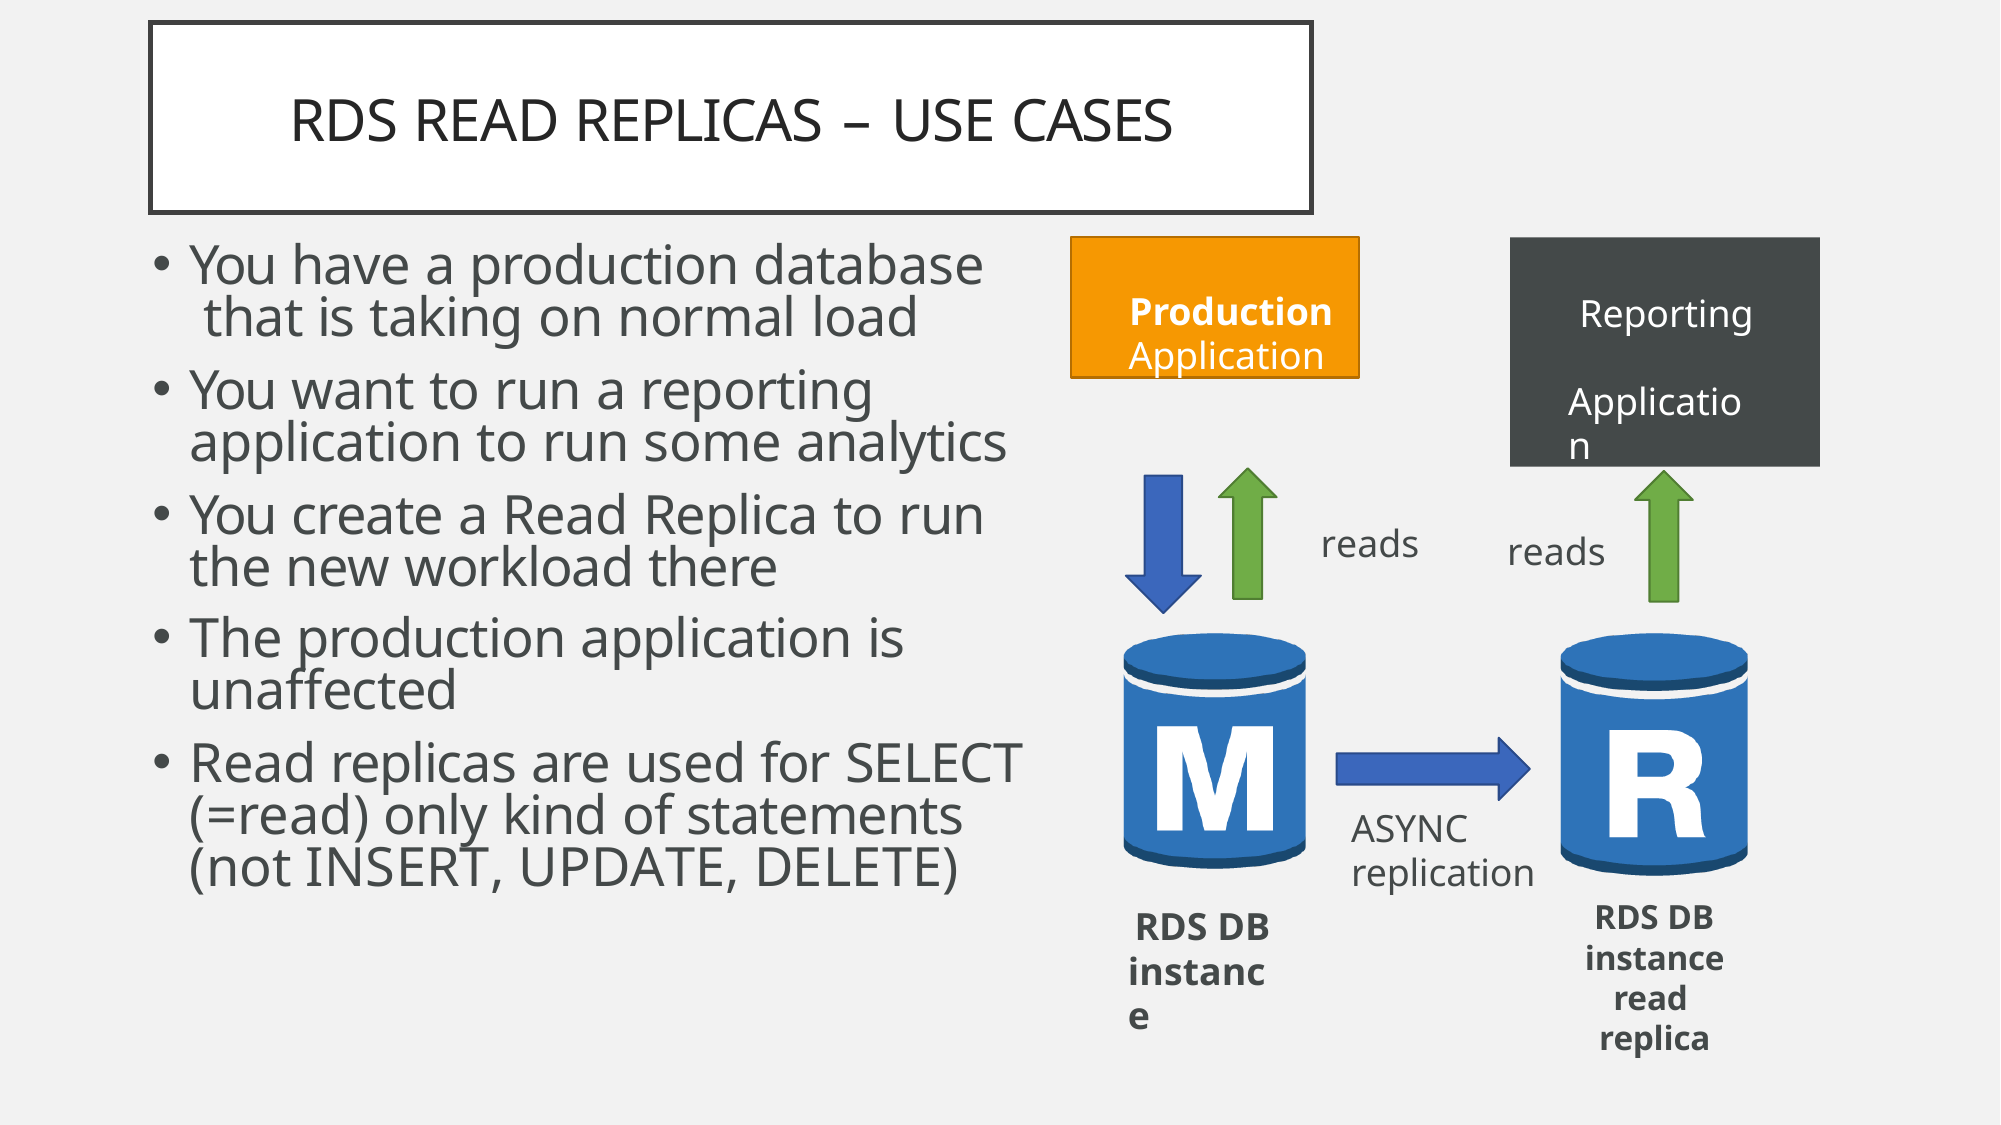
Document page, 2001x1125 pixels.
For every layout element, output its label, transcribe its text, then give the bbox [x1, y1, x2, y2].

text_box RDS DB instance [1125, 901, 1282, 1038]
text_box You have a production database that is taking on normal load You want to run a reporting application to run some analytics You create a Read Replica to run the new workload there The production application is unaffected Read replicas are used for SELECT (=read) only kind of statements (not INSERT, UPDATE, DELETE) [150, 228, 1056, 897]
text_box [1335, 736, 1532, 801]
picture [1123, 630, 1306, 871]
text_box Reporting Application [1510, 237, 1820, 467]
picture [1560, 630, 1748, 878]
text_box reads [1505, 525, 1621, 573]
title RDS Read Replicas – Use Cases [148, 20, 1314, 215]
text_box ASYNC replication [1349, 803, 1543, 895]
text_box Production Application [1070, 237, 1359, 378]
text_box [1124, 474, 1202, 615]
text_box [1633, 469, 1694, 603]
text_box reads [1318, 517, 1430, 565]
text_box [1217, 467, 1278, 601]
text_box RDS DB instance read replica [1559, 894, 1749, 1057]
